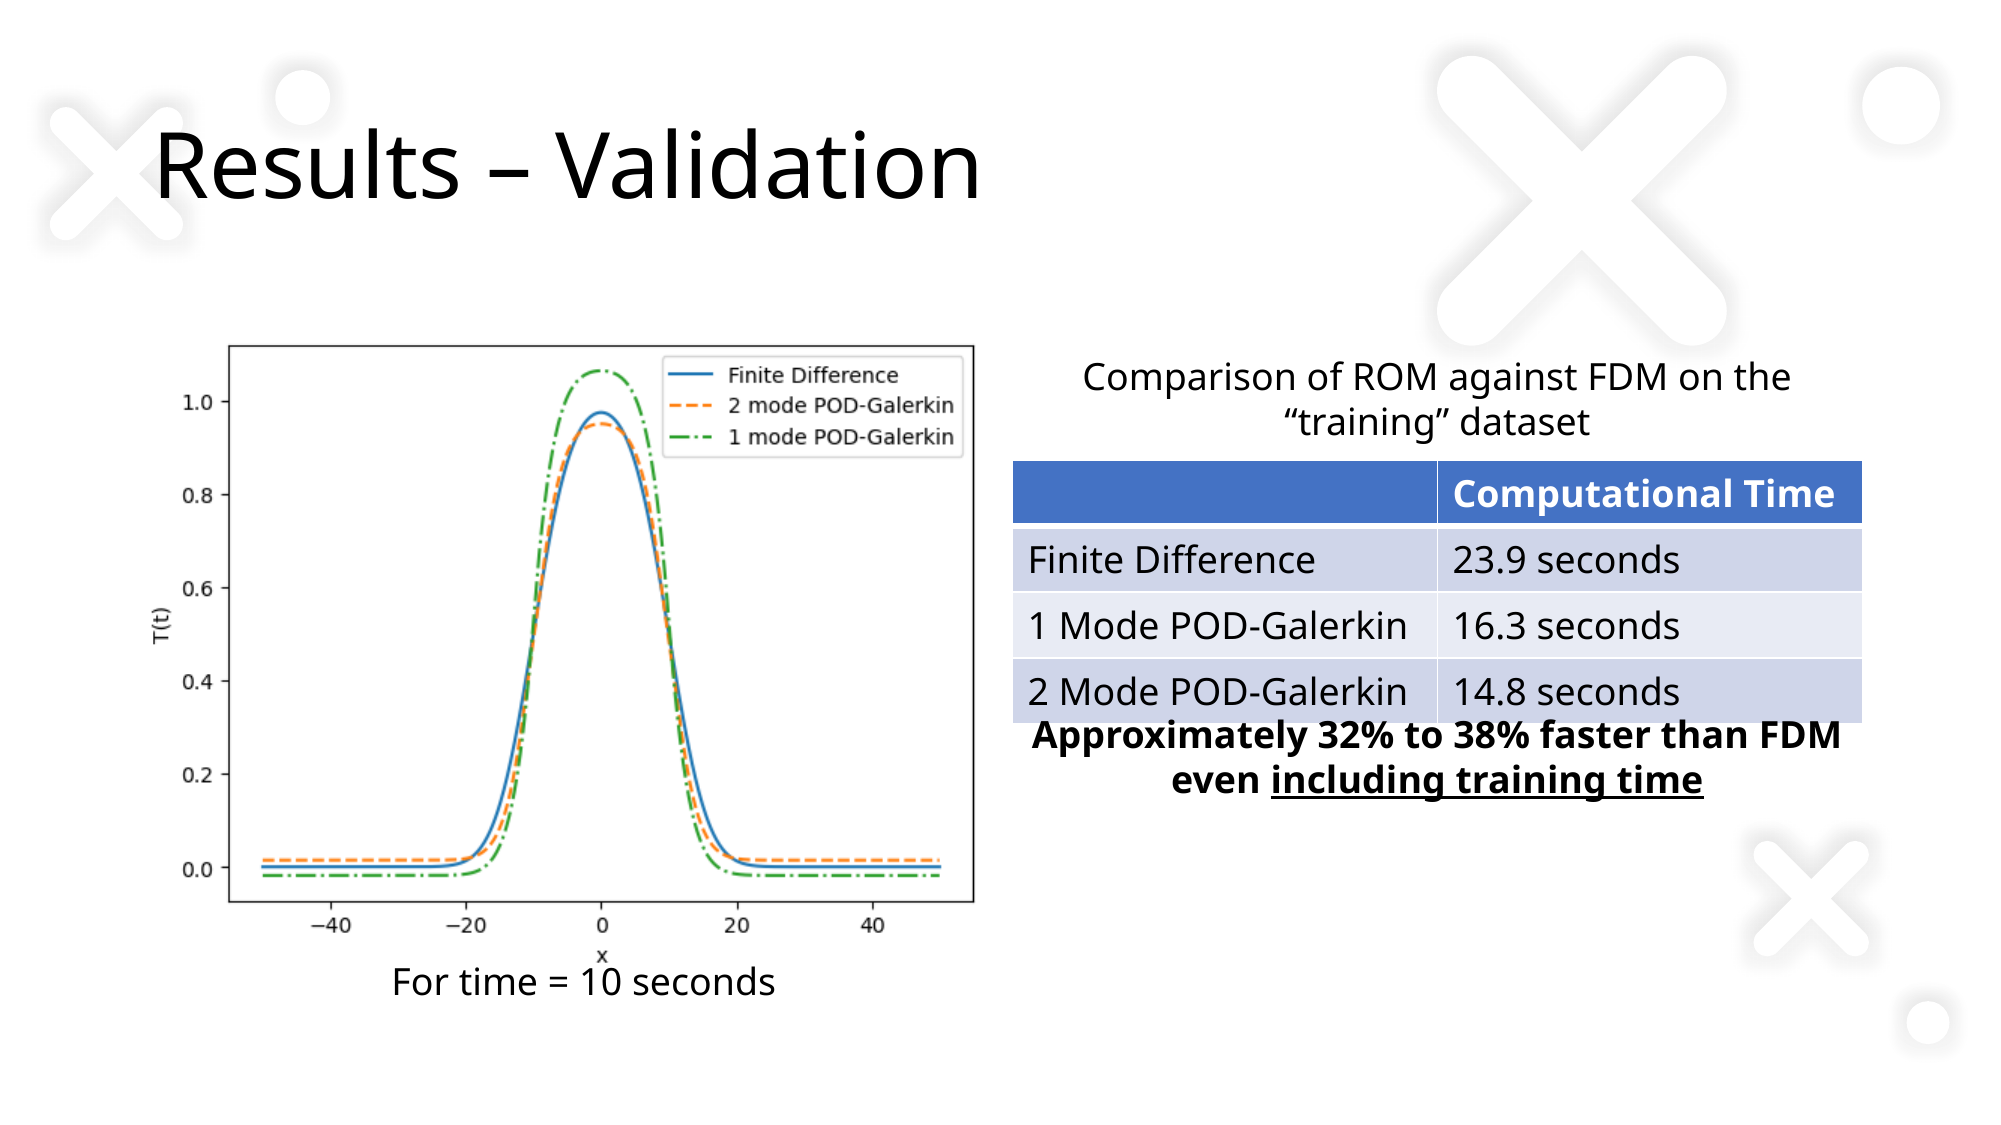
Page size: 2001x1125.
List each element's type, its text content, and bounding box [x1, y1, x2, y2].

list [137, 332, 988, 981]
table_cell 23.9 seconds [1438, 529, 1862, 591]
table_header Computational Time [1438, 461, 1862, 523]
table_header [1013, 461, 1437, 523]
text_box Comparison of ROM against FDM on the “training” dataset [1012, 345, 1863, 451]
text_box Approximately 32% to 38% faster than FDM even including training time [1012, 703, 1863, 809]
table_cell 14.8 seconds [1438, 659, 1862, 703]
table_cell 16.3 seconds [1438, 593, 1862, 657]
table_cell Finite Difference [1013, 529, 1437, 591]
text_box For time = 10 seconds [180, 981, 988, 1011]
title Results – Validation [137, 59, 1863, 278]
table_cell 2 Mode POD-Galerkin [1013, 659, 1437, 703]
table_cell 1 Mode POD-Galerkin [1013, 593, 1437, 657]
